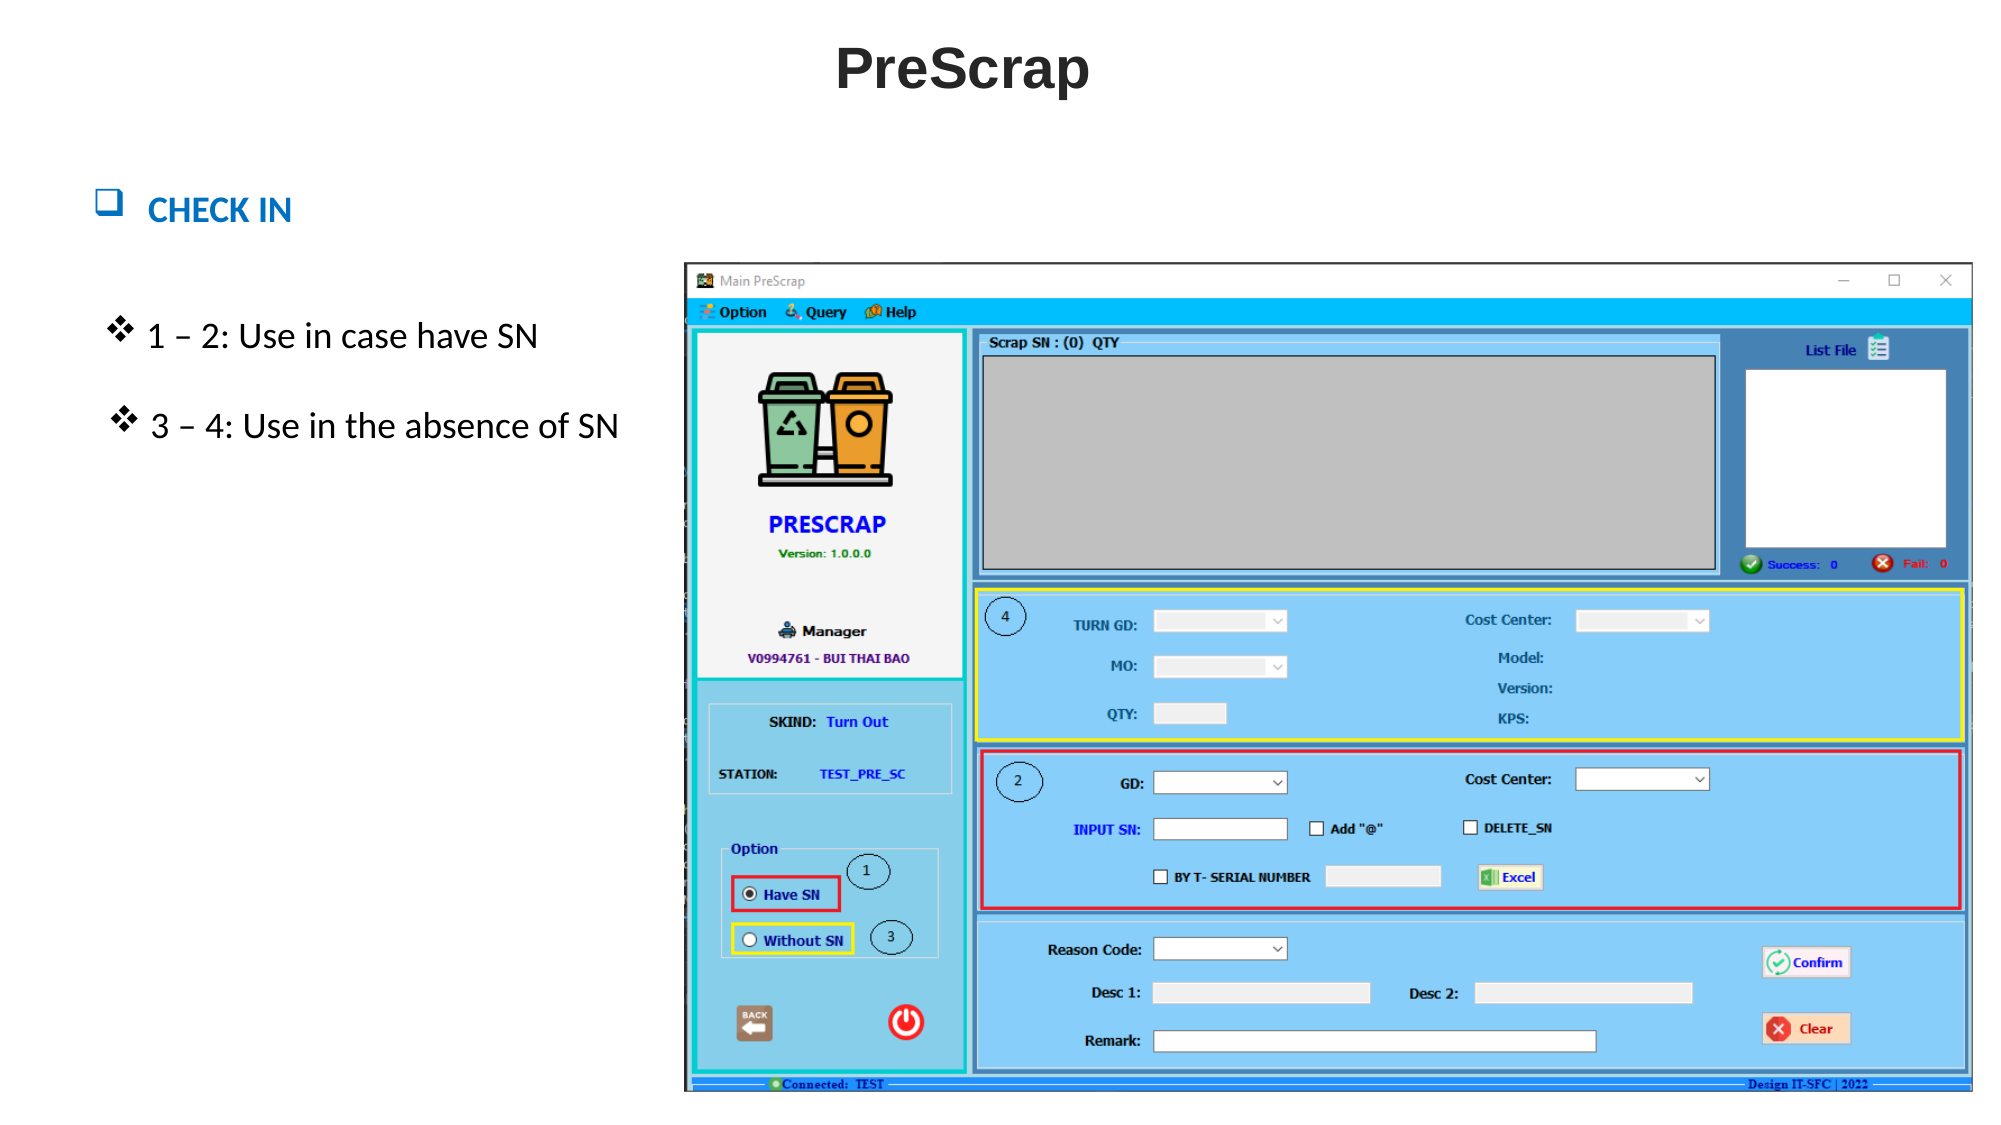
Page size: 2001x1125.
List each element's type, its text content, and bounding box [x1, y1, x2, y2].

text_box 1 – 2: Use in case have SN [89, 303, 555, 364]
text_box PreScrap [296, 22, 1630, 108]
picture [683, 260, 1974, 1093]
text_box CHECK IN [77, 177, 308, 238]
text_box 3 – 4: Use in the absence of SN [92, 393, 635, 454]
